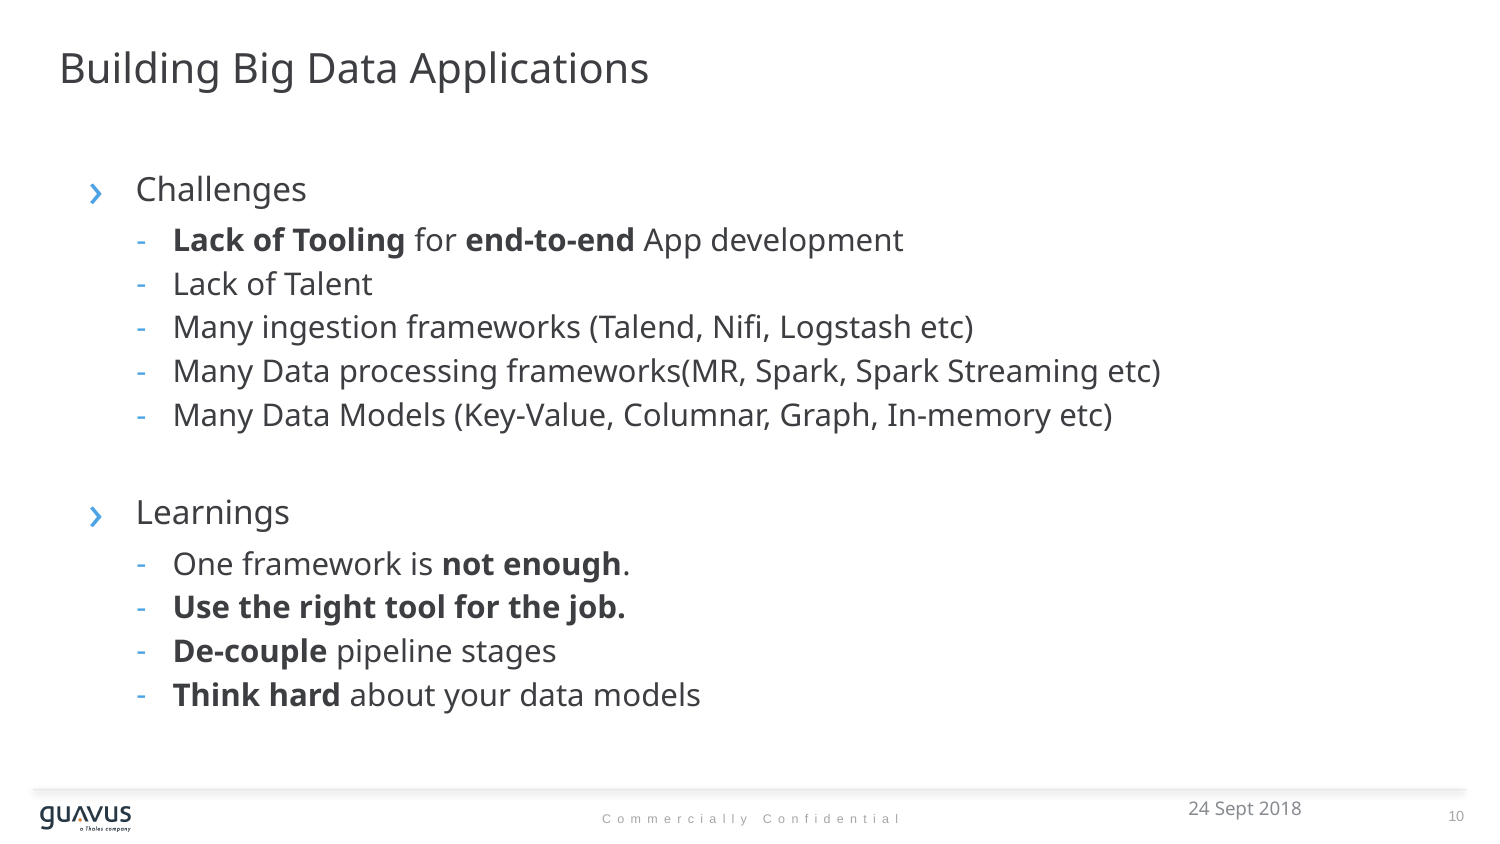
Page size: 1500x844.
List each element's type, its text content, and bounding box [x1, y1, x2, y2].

list Challenges Lack of Tooling for end-to-end App development Lack of Talent Many ingestion frameworks (Talend, Nifi, Logstash etc) Many Data processing frameworks(MR, Spark, Spark Streaming etc) Many Data Models (Key-Value, Columnar, Graph, In-memory etc) Learnings One framework is not enough. Use the right tool for the job. De-couple pipeline stages Think hard about your data models [44, 160, 1444, 740]
picture [27, 796, 146, 841]
title Building Big Data Applications [43, 10, 1467, 130]
